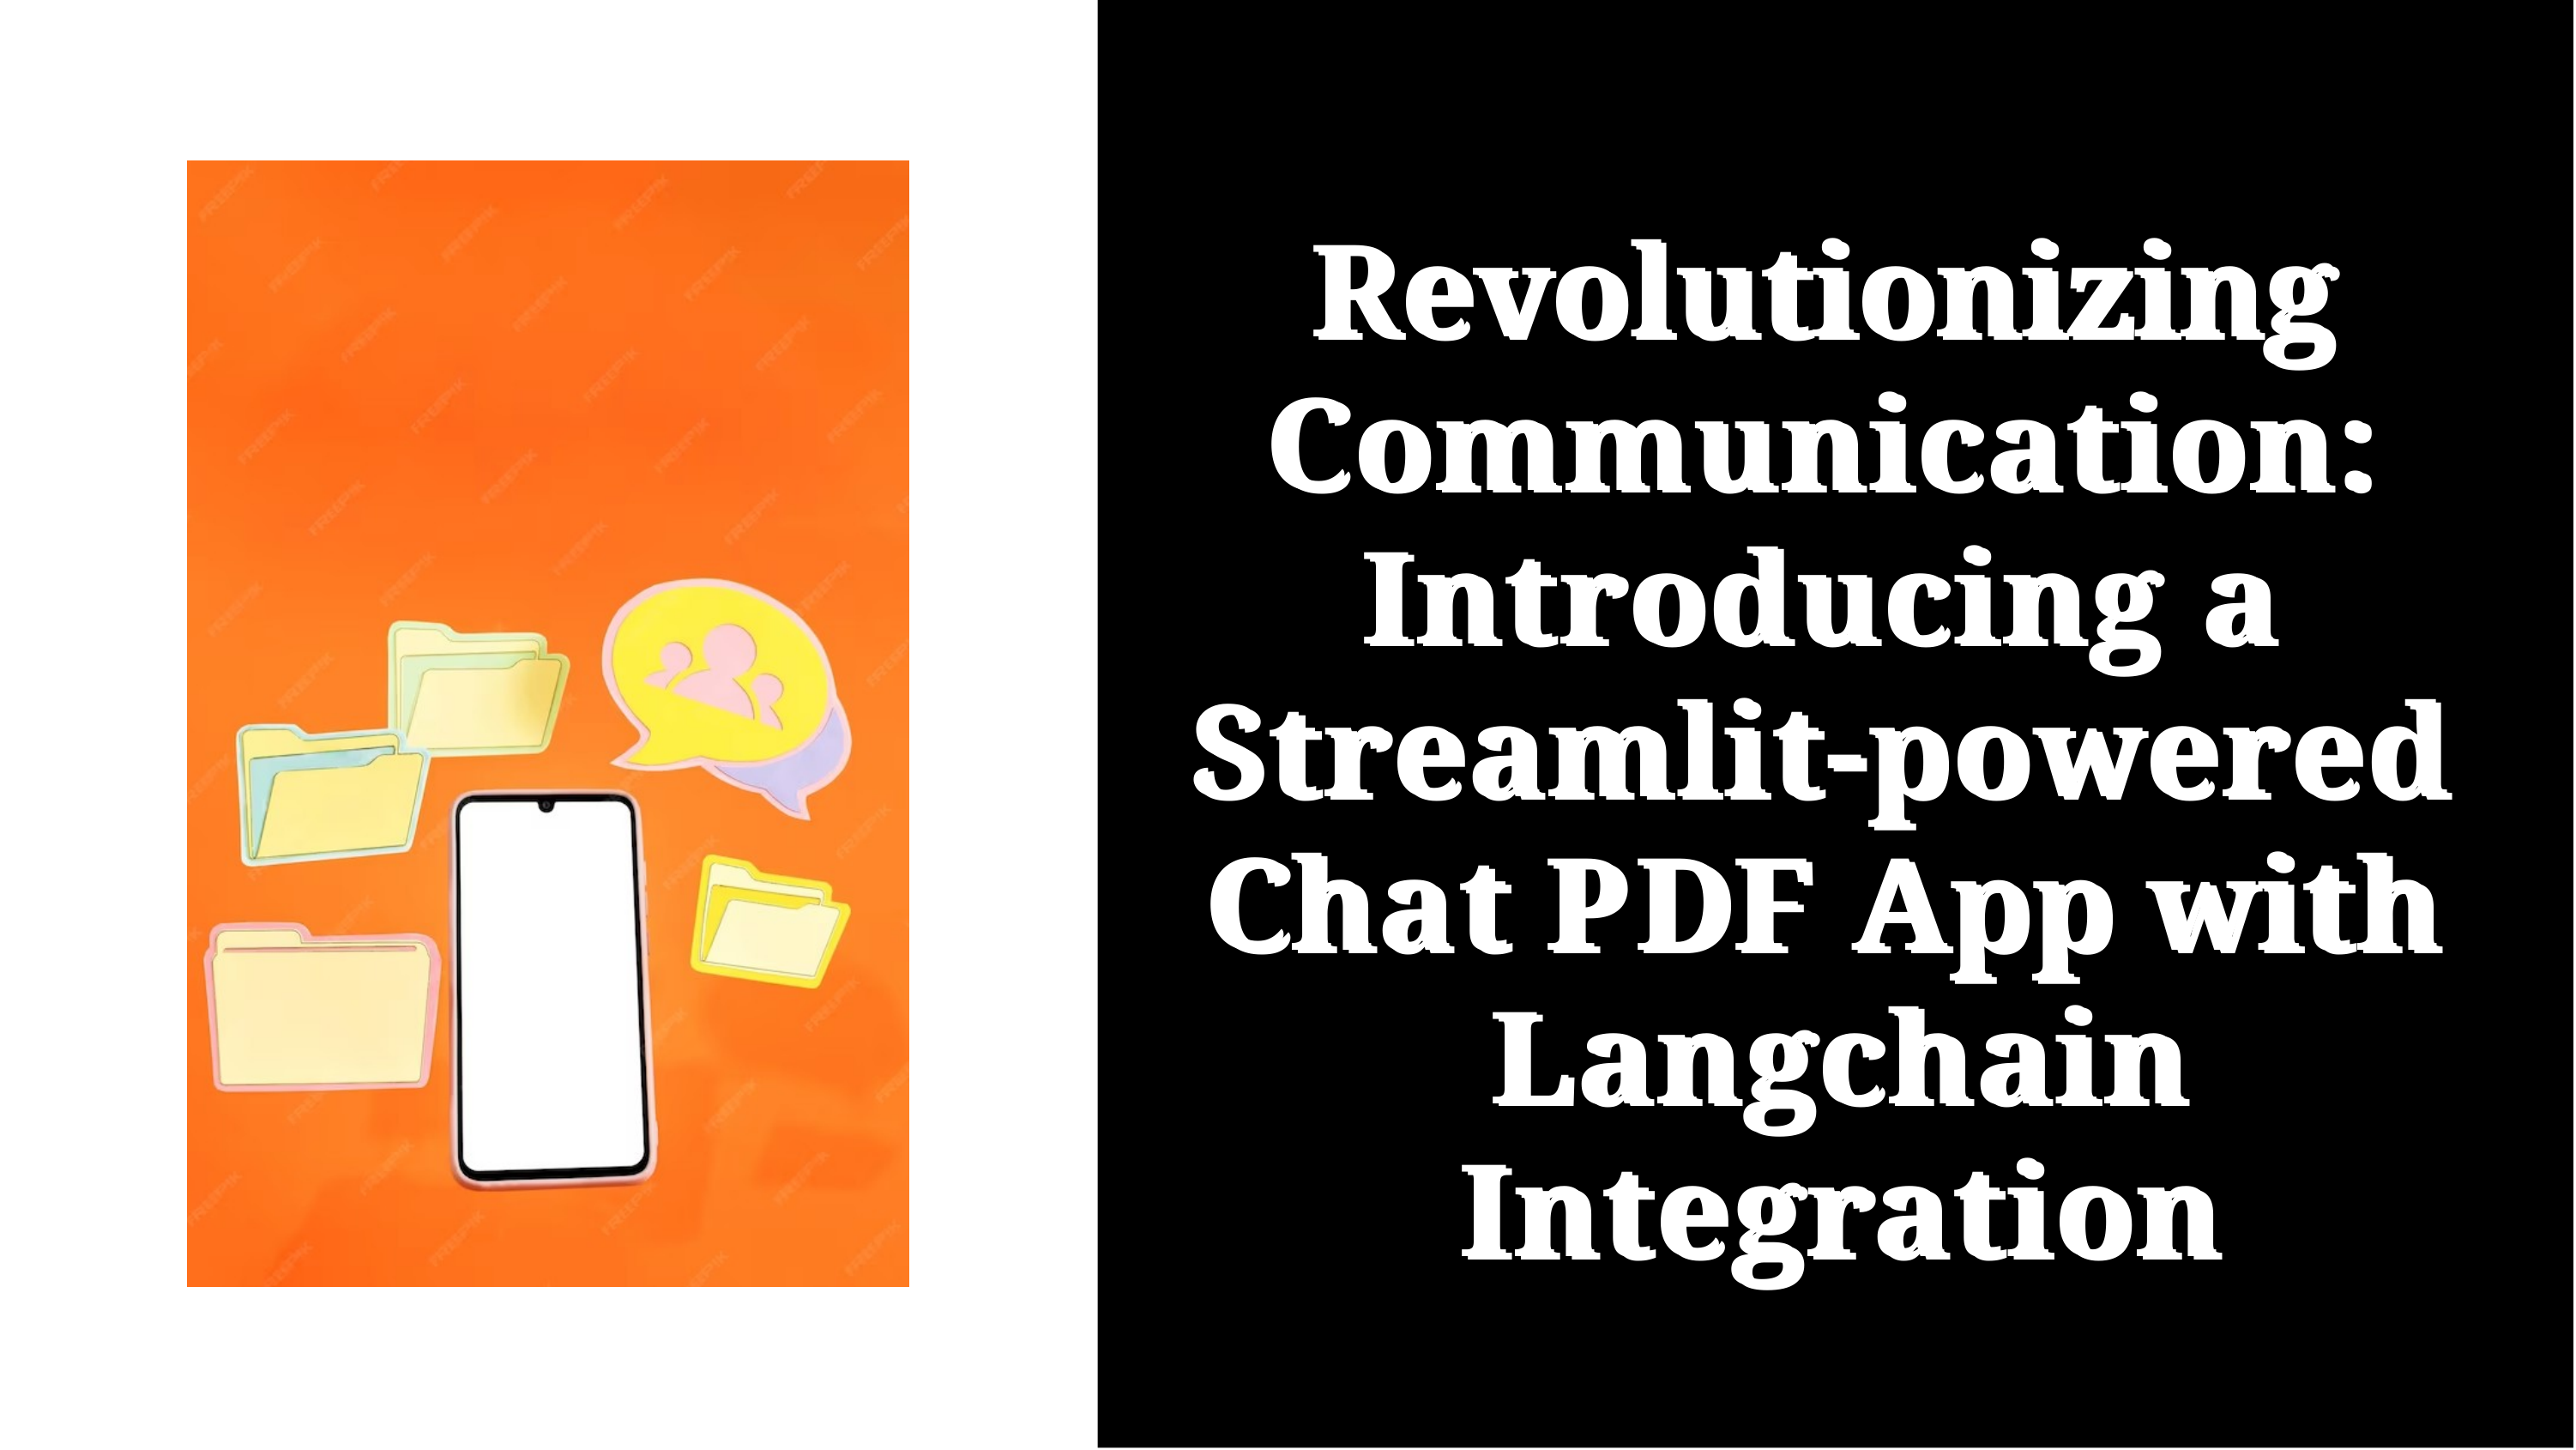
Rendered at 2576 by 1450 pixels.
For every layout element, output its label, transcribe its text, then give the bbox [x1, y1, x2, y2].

text_box Revolutionizing Communication: Introducing a Streamlit-powered Chat PDF App with Langchain Integration [1163, 207, 2516, 1283]
text_box Revolutionizing Communication: Introducing a Streamlit-powered Chat PDF App with Langchain Integration [1169, 209, 2522, 1286]
picture [187, 160, 909, 1288]
